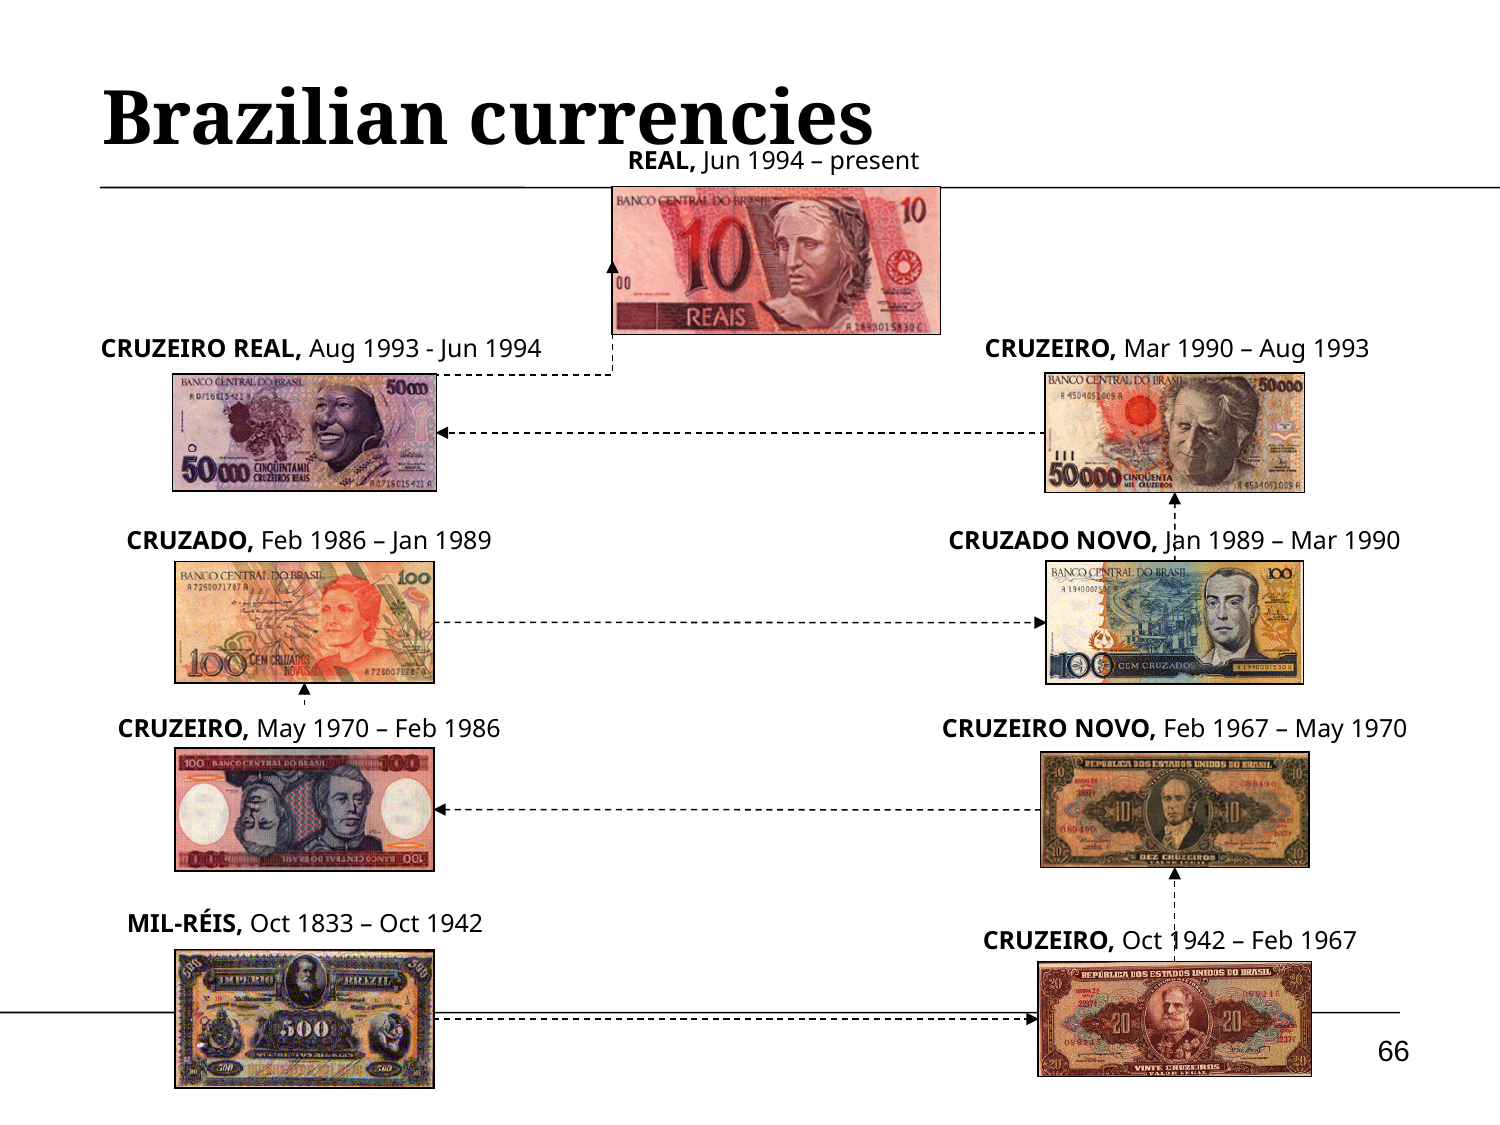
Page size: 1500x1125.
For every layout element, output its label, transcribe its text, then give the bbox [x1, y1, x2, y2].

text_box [433, 917, 1376, 1076]
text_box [100, 704, 923, 871]
picture [175, 950, 434, 1088]
text_box MIL-RÉIS, Oct 1833 – Oct 1942 [111, 900, 499, 945]
slide_number 66 [1074, 1024, 1426, 1103]
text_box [512, 517, 1418, 684]
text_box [968, 324, 1387, 563]
text_box Brazilian currencies [87, 62, 963, 168]
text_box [924, 704, 1425, 963]
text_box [304, 137, 941, 323]
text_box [79, 324, 1047, 491]
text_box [108, 517, 511, 703]
